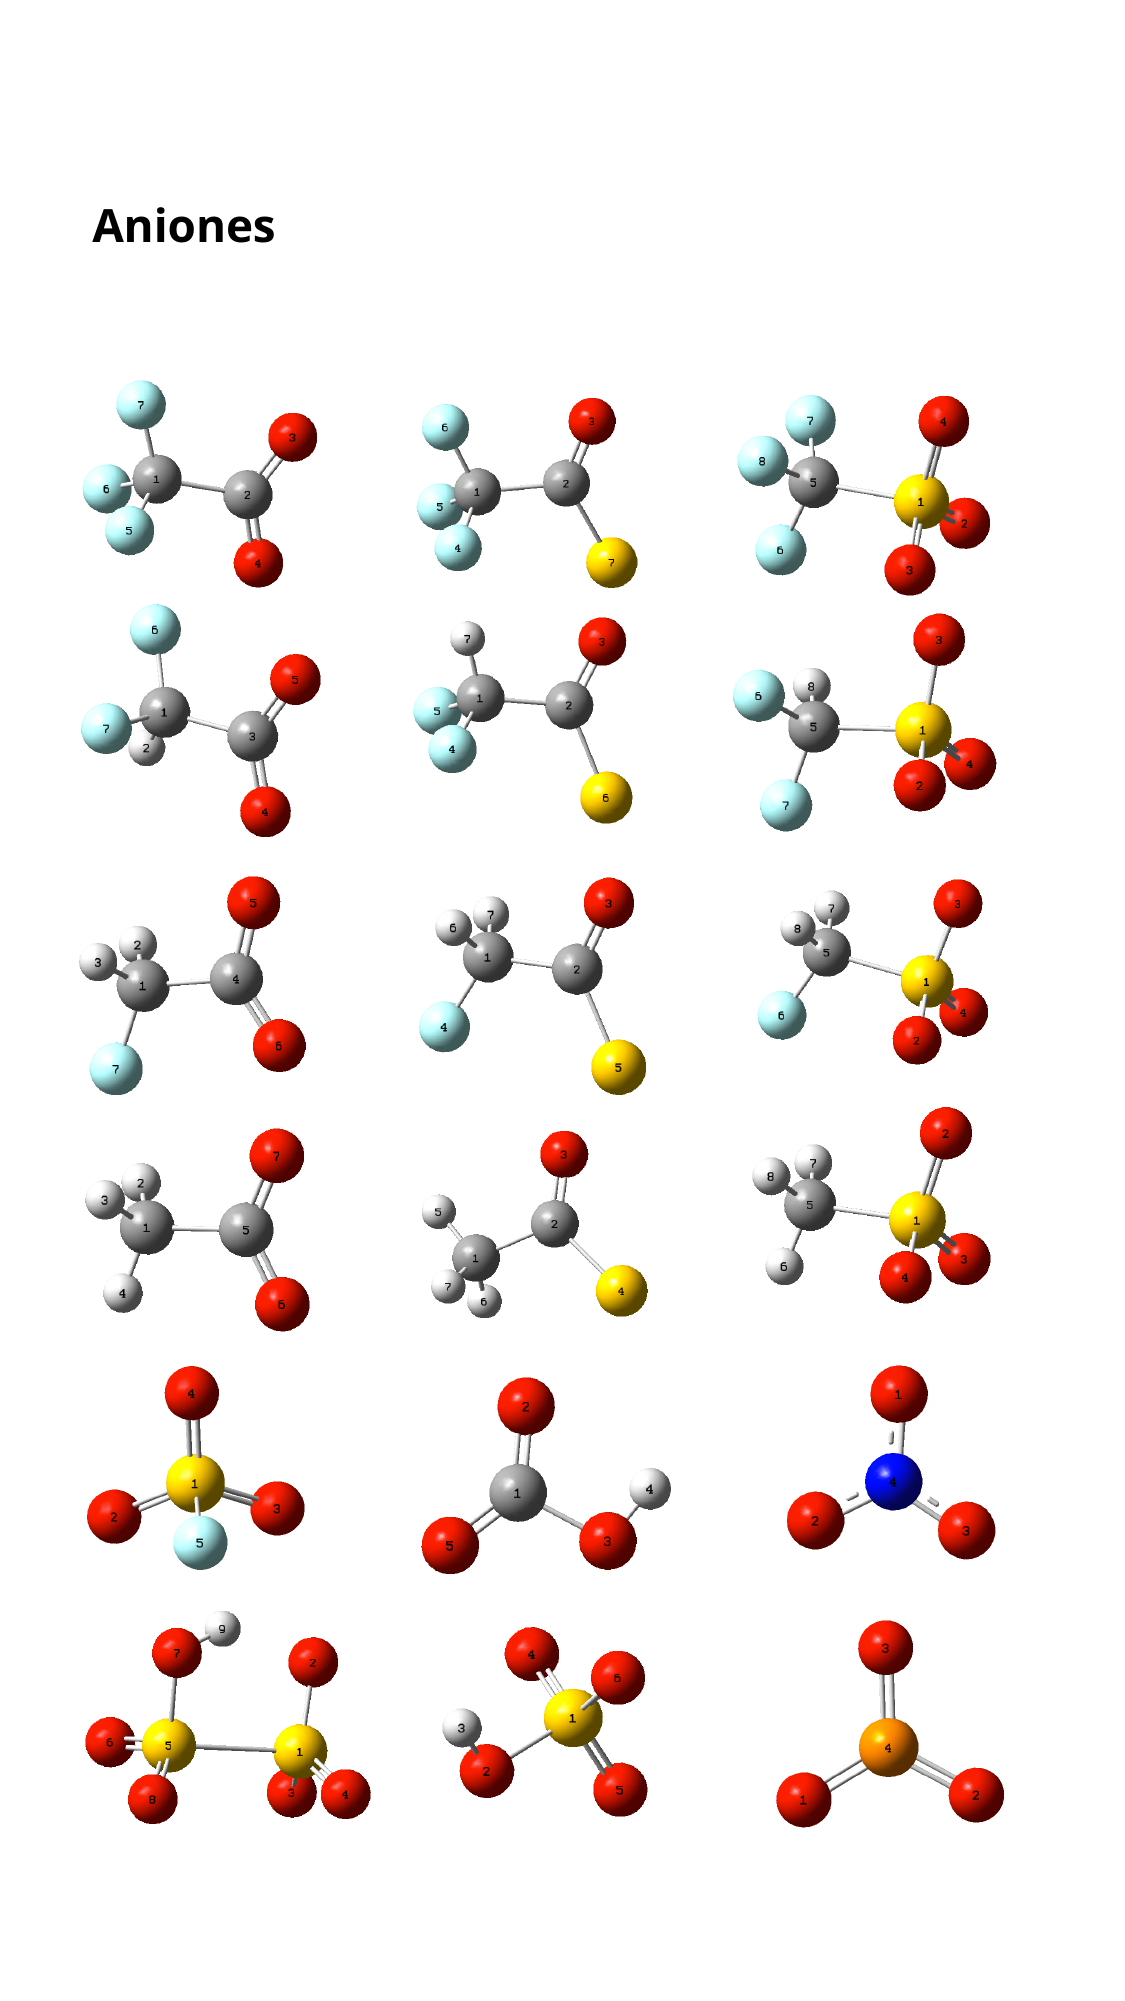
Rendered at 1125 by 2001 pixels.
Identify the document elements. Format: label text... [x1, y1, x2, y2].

picture [435, 1623, 657, 1820]
picture [774, 1617, 1006, 1829]
picture [411, 393, 640, 594]
picture [783, 1362, 996, 1564]
picture [416, 1374, 676, 1579]
picture [745, 1101, 996, 1309]
picture [413, 1124, 652, 1325]
picture [80, 1124, 318, 1335]
picture [754, 872, 998, 1068]
picture [77, 872, 309, 1096]
picture [77, 373, 322, 594]
picture [77, 1605, 377, 1829]
picture [411, 872, 651, 1100]
picture [77, 600, 321, 845]
picture [83, 1362, 309, 1578]
picture [408, 614, 642, 831]
picture [730, 385, 996, 601]
title Aniones [77, 106, 1048, 349]
picture [725, 606, 1001, 839]
